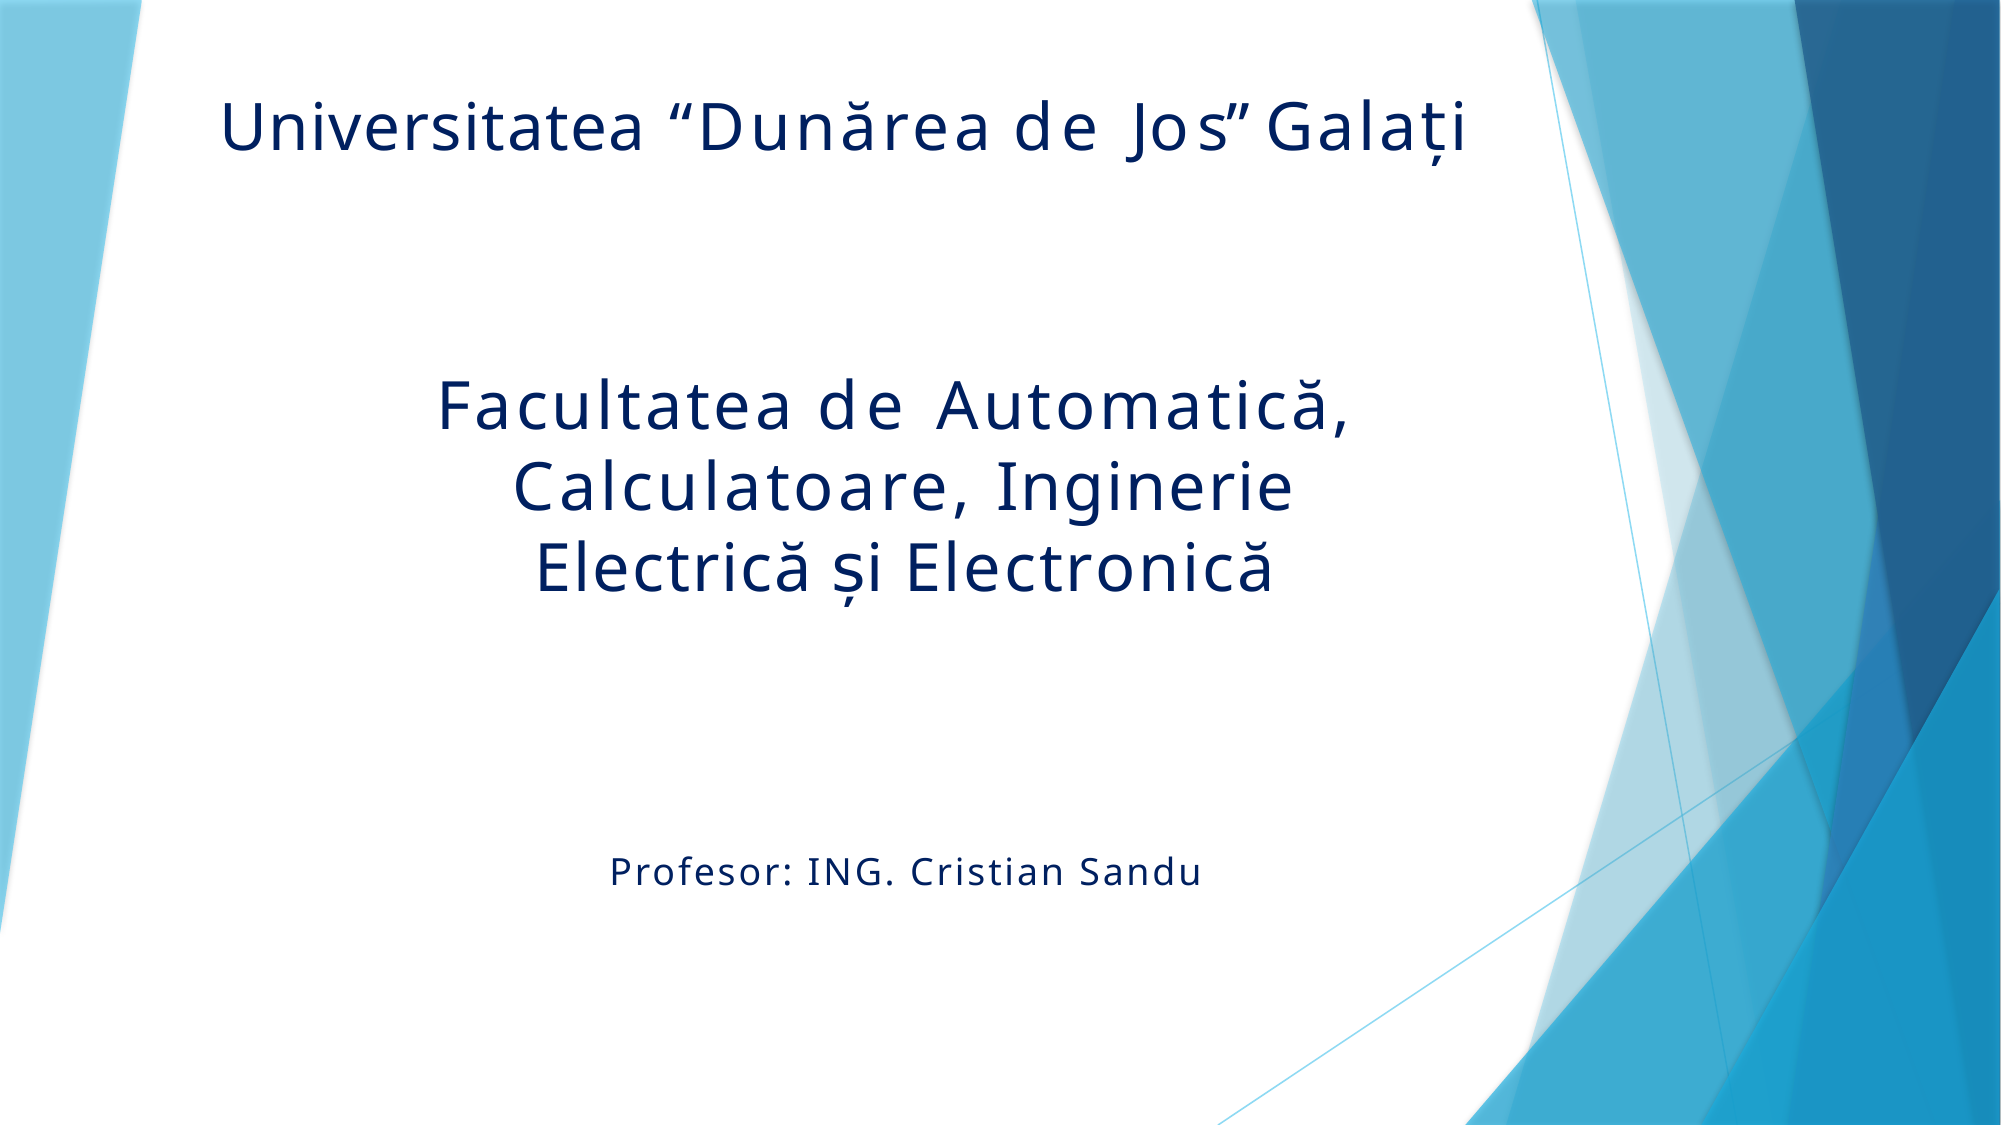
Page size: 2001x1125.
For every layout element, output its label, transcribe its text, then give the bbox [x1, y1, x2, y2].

subtitle Facultatea de Automatică, Calculatoare, Inginerie Electrică și Electronică Profesor: ING. Cristian Sandu [350, 354, 1458, 985]
title Universitatea “Dunărea de Jos” Galați [0, 0, 1484, 172]
